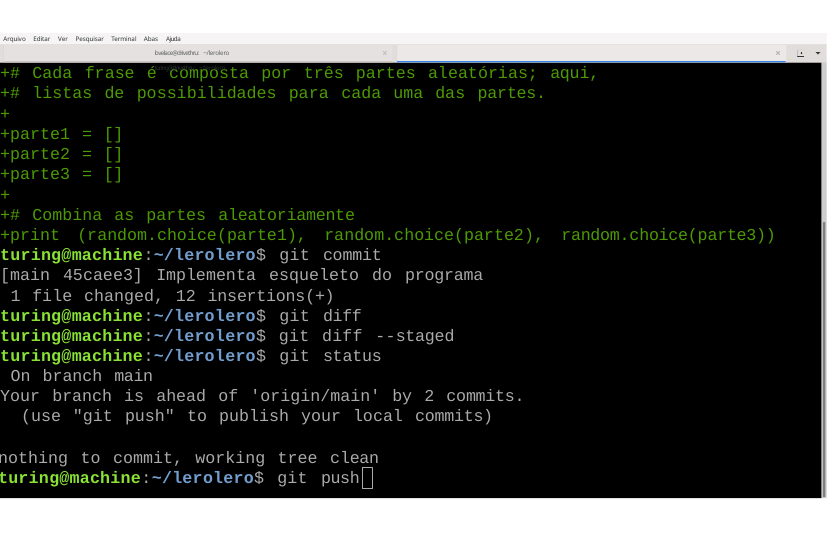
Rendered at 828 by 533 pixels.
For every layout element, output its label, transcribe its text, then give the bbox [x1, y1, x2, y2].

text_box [0, 44, 827, 499]
text_box Arquivo Editar Ver Pesquisar Terminal Abas Ajuda lovelace@drivethru: ~/lerolero turing@drivethru: ~/lerolero [1, 32, 635, 42]
